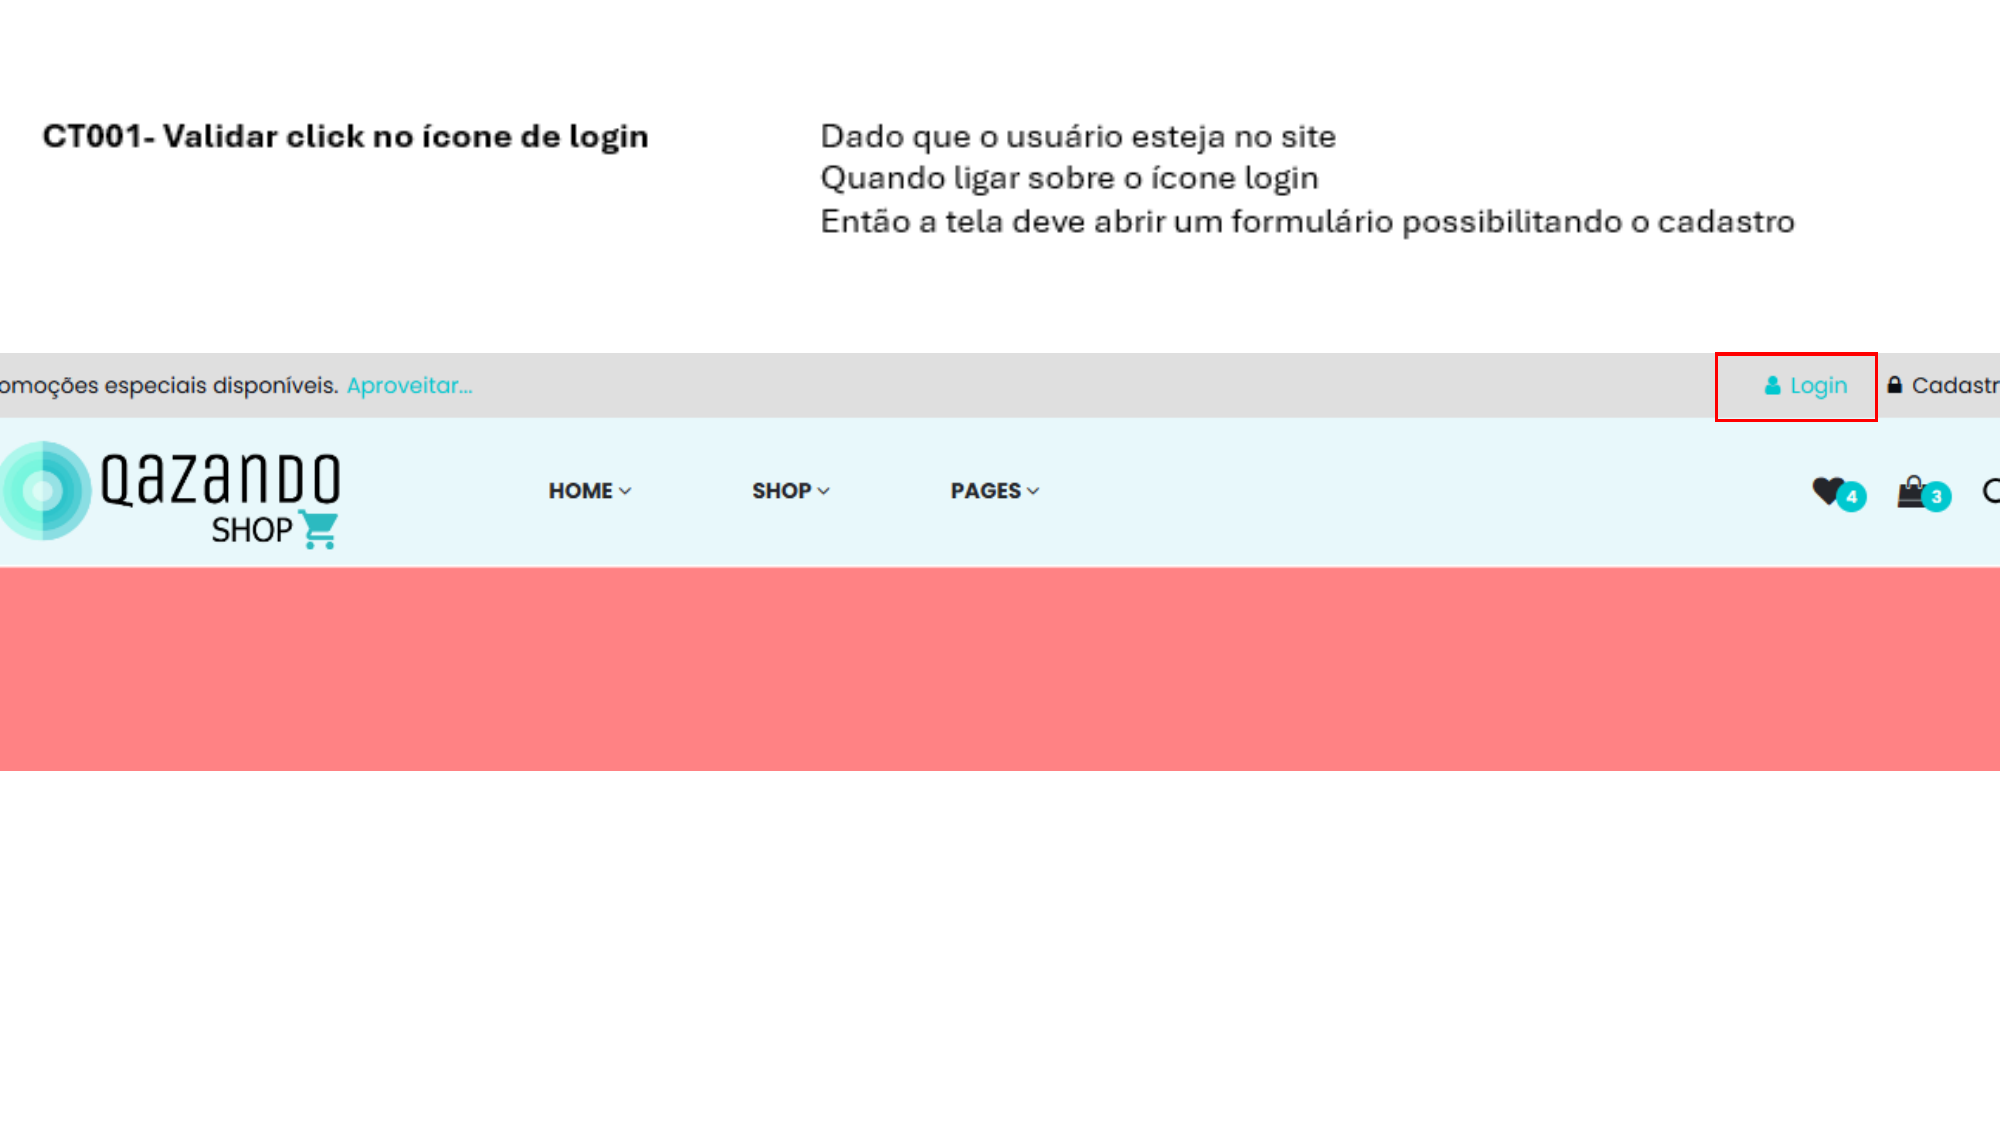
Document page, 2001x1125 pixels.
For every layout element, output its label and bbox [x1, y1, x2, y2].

picture [0, 353, 2000, 772]
picture [0, 88, 1877, 289]
